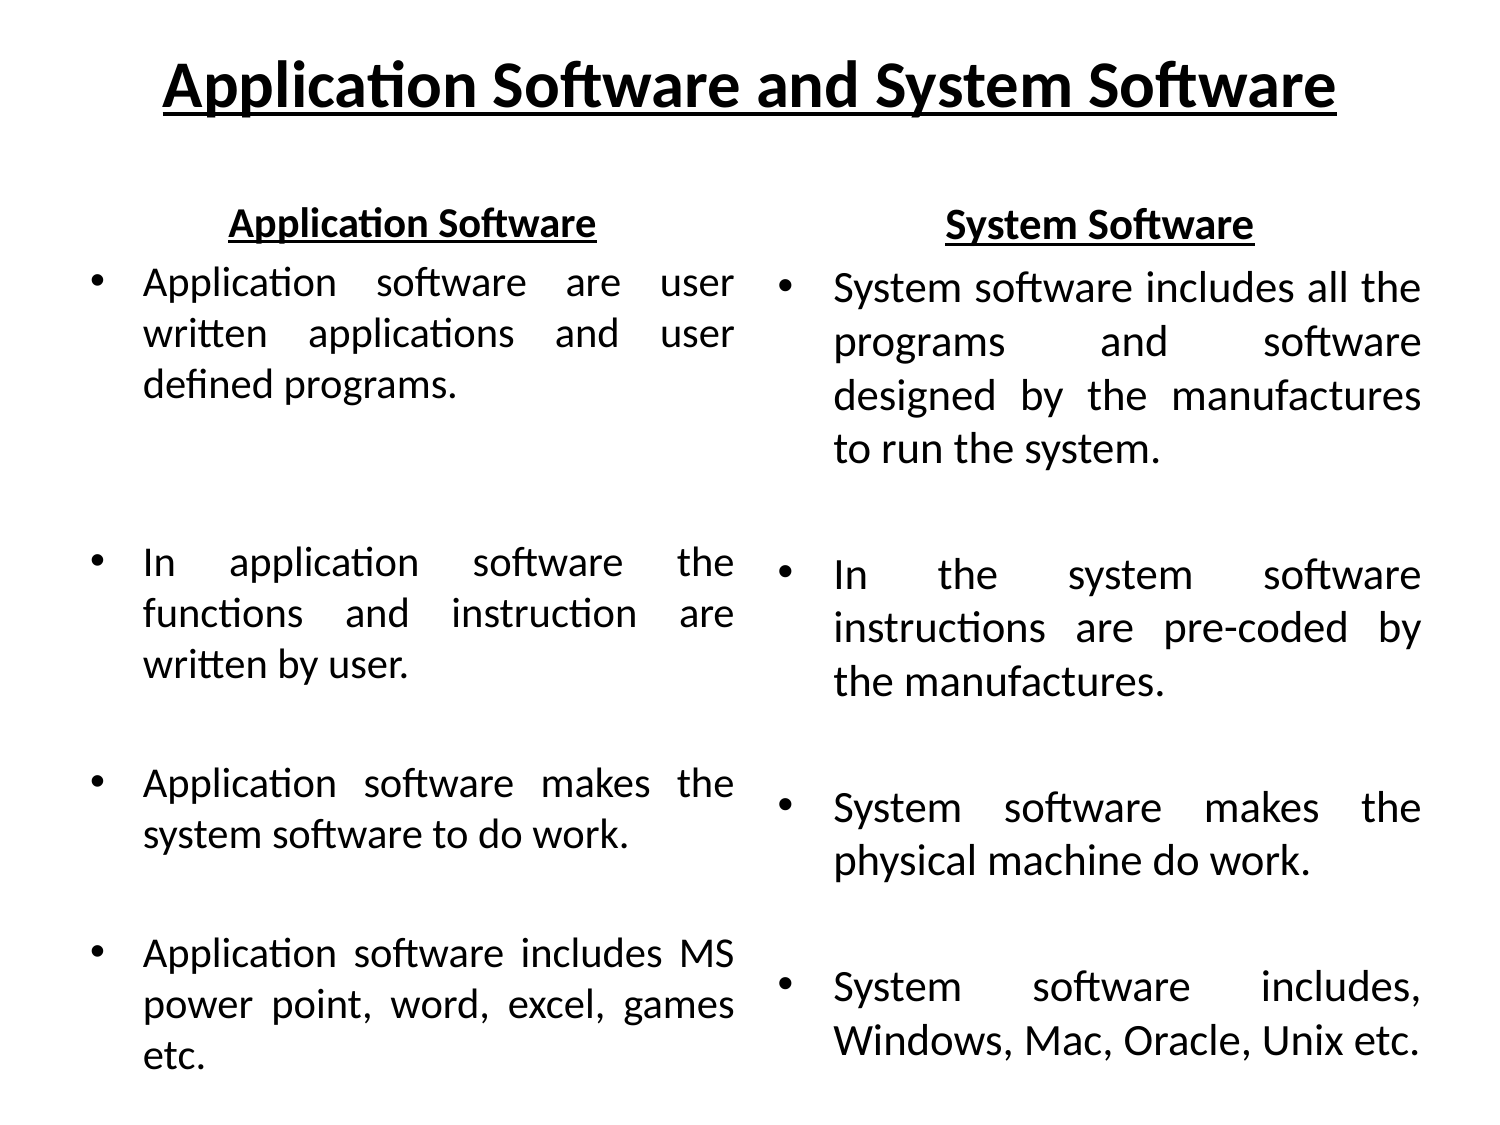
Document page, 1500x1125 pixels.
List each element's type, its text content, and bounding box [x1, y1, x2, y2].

list Application Software Application software are user written applications and user defined programs. In application software the functions and instruction are written by user. Application software makes the system software to do work. Application software includes MS power point, word, excel, games etc. [75, 187, 750, 1088]
title Application Software and System Software [75, 0, 1425, 175]
list System Software System software includes all the programs and software designed by the manufactures to run the system. In the system software instructions are pre-coded by the manufactures. System software makes the physical machine do work. System software includes, Windows, Mac, Oracle, Unix etc. [762, 187, 1438, 1088]
